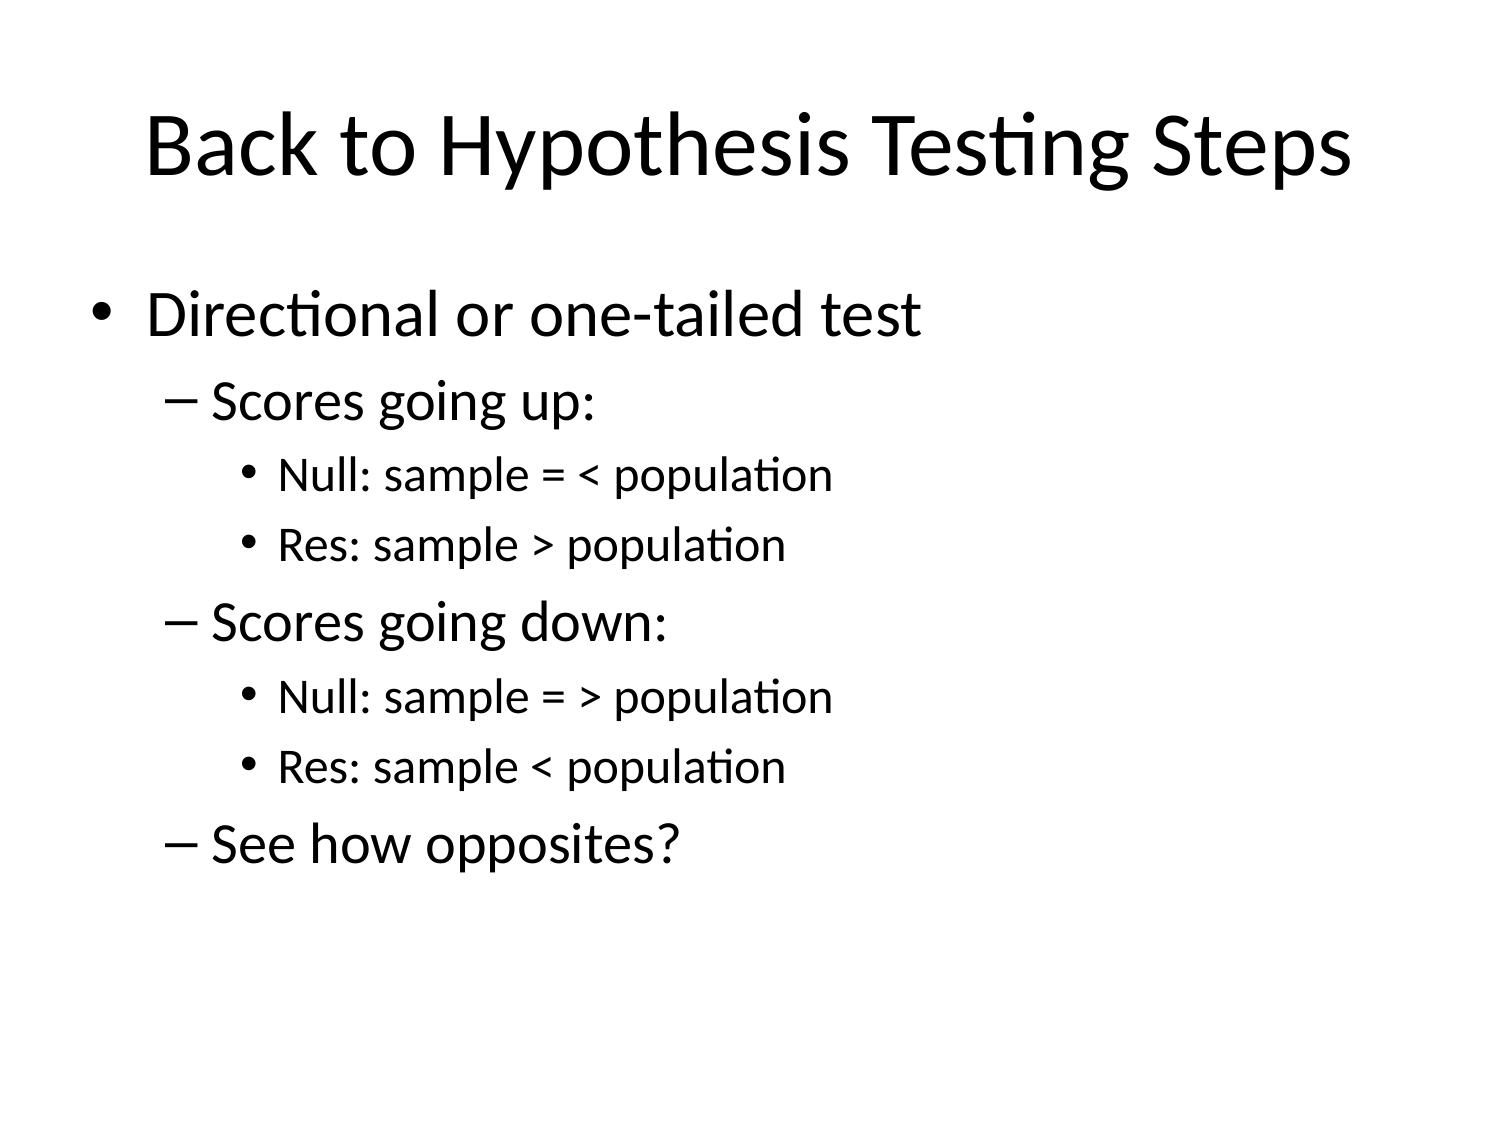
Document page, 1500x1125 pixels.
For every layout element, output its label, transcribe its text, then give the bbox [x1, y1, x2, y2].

title Back to Hypothesis Testing Steps [75, 45, 1425, 233]
list Directional or one-tailed test Scores going up: Null: sample = < population Res: sample > population Scores going down: Null: sample = > population Res: sample < population See how opposites? [75, 262, 1425, 1005]
